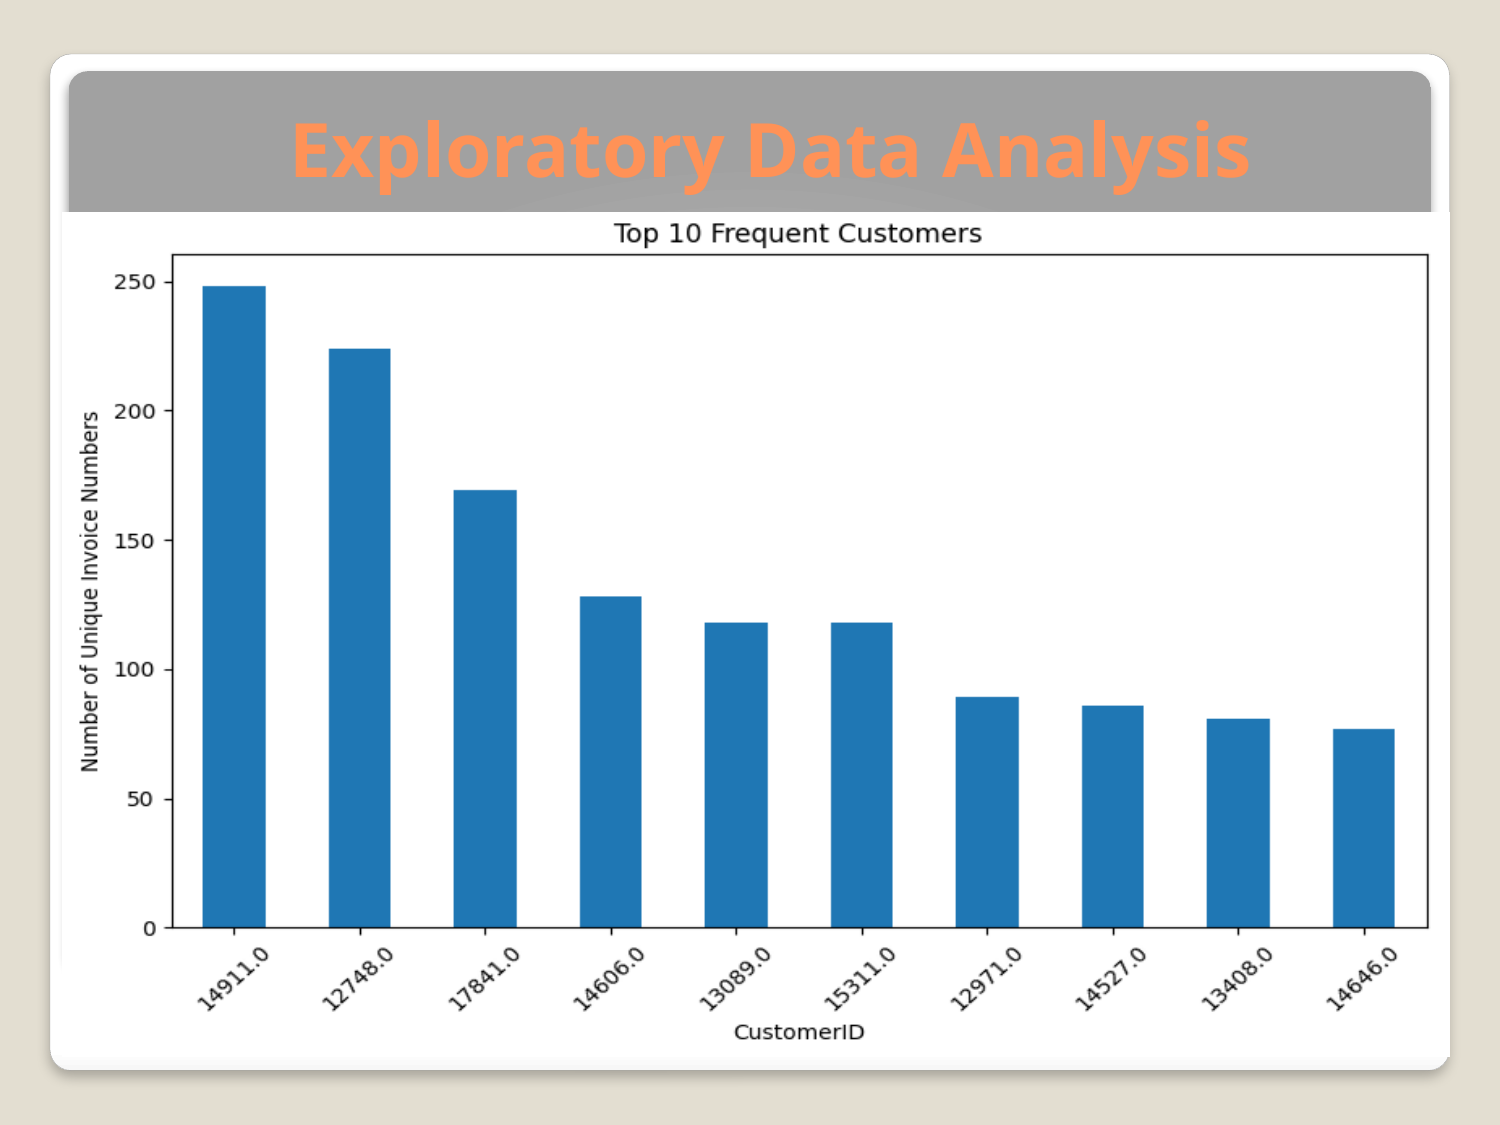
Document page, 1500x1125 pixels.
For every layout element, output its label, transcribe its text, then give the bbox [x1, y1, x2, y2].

title Exploratory Data Analysis [99, 62, 1443, 200]
picture [62, 212, 1451, 1057]
